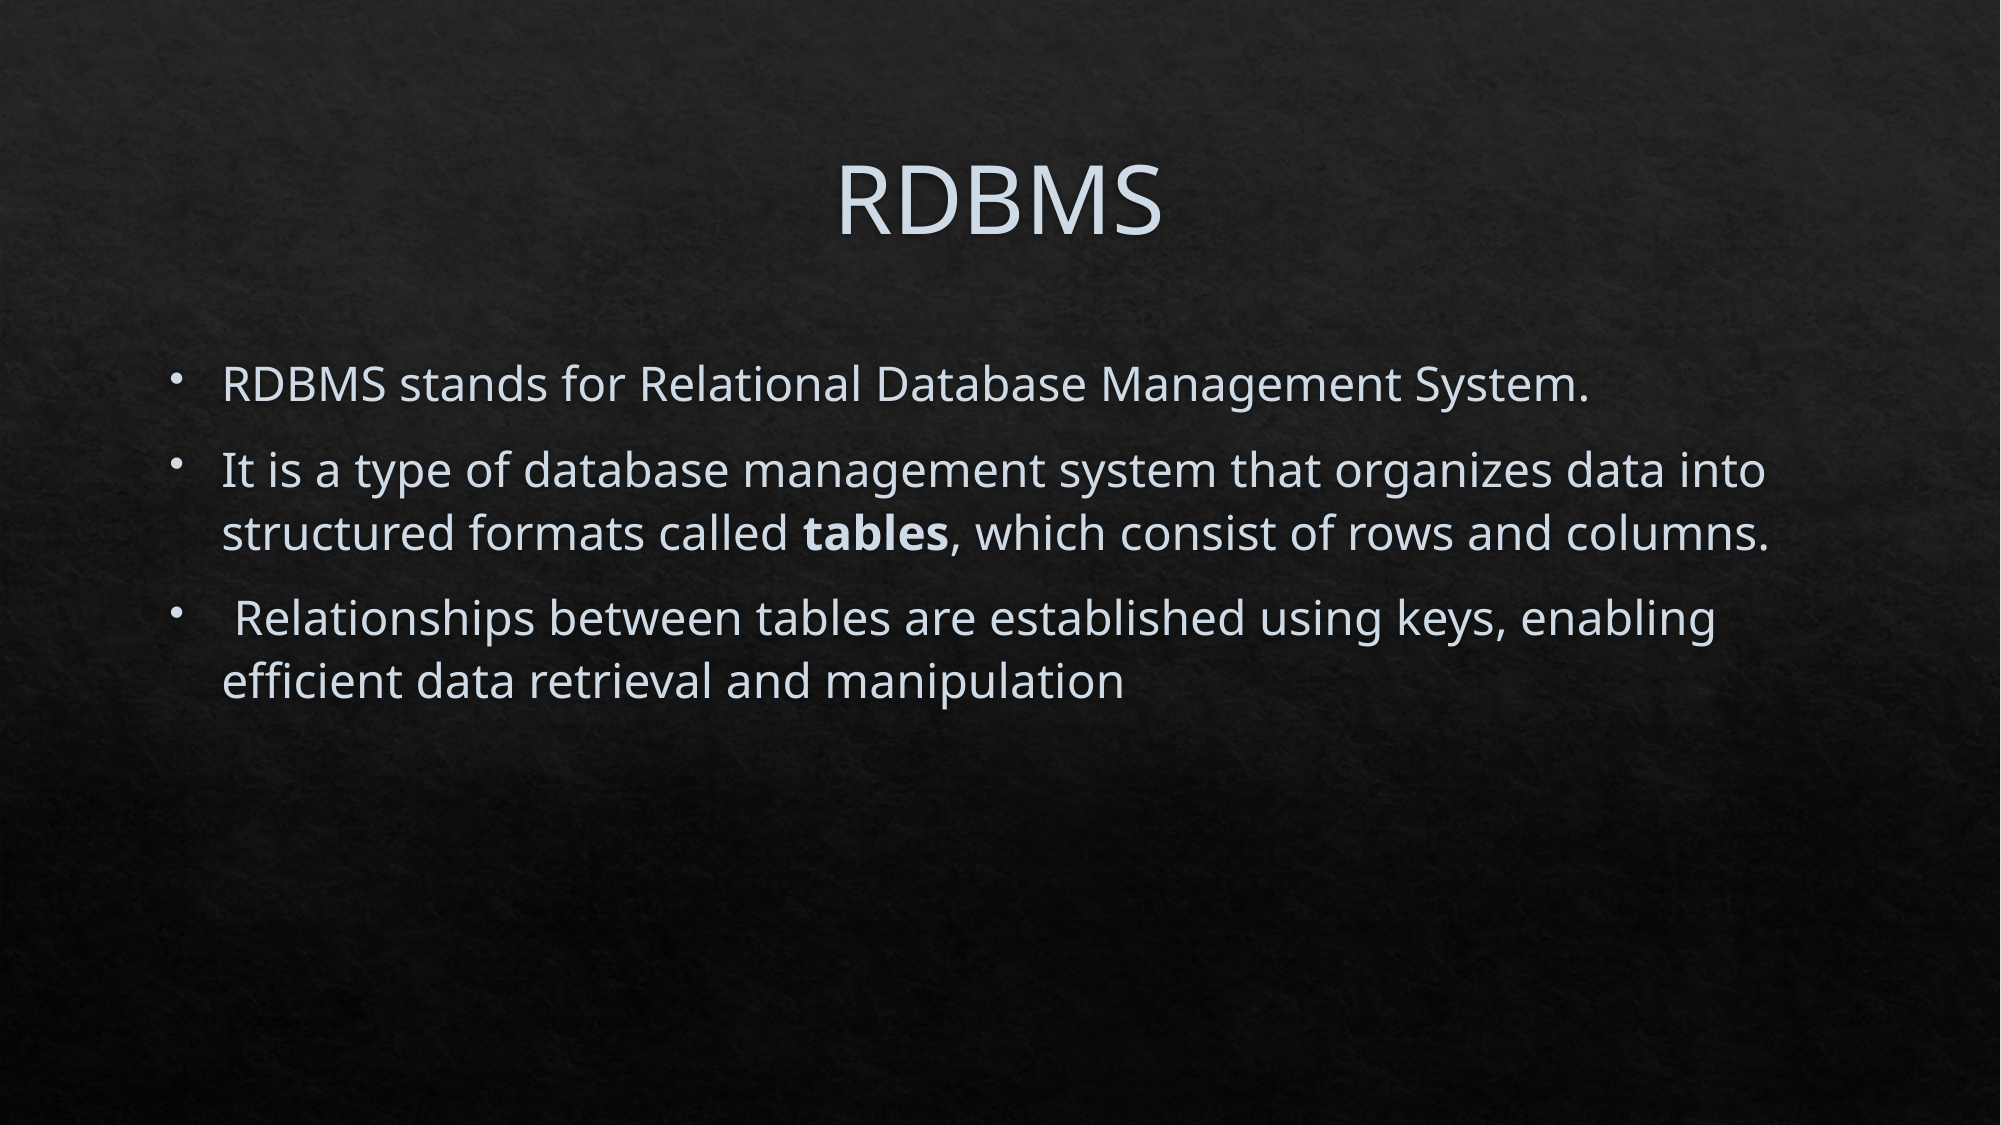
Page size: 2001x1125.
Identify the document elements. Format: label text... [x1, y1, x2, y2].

list RDBMS stands for Relational Database Management System. It is a type of database management system that organizes data into structured formats called tables, which consist of rows and columns. Relationships between tables are established using keys, enabling efficient data retrieval and manipulation [149, 340, 1849, 950]
title RDBMS [149, 99, 1849, 307]
